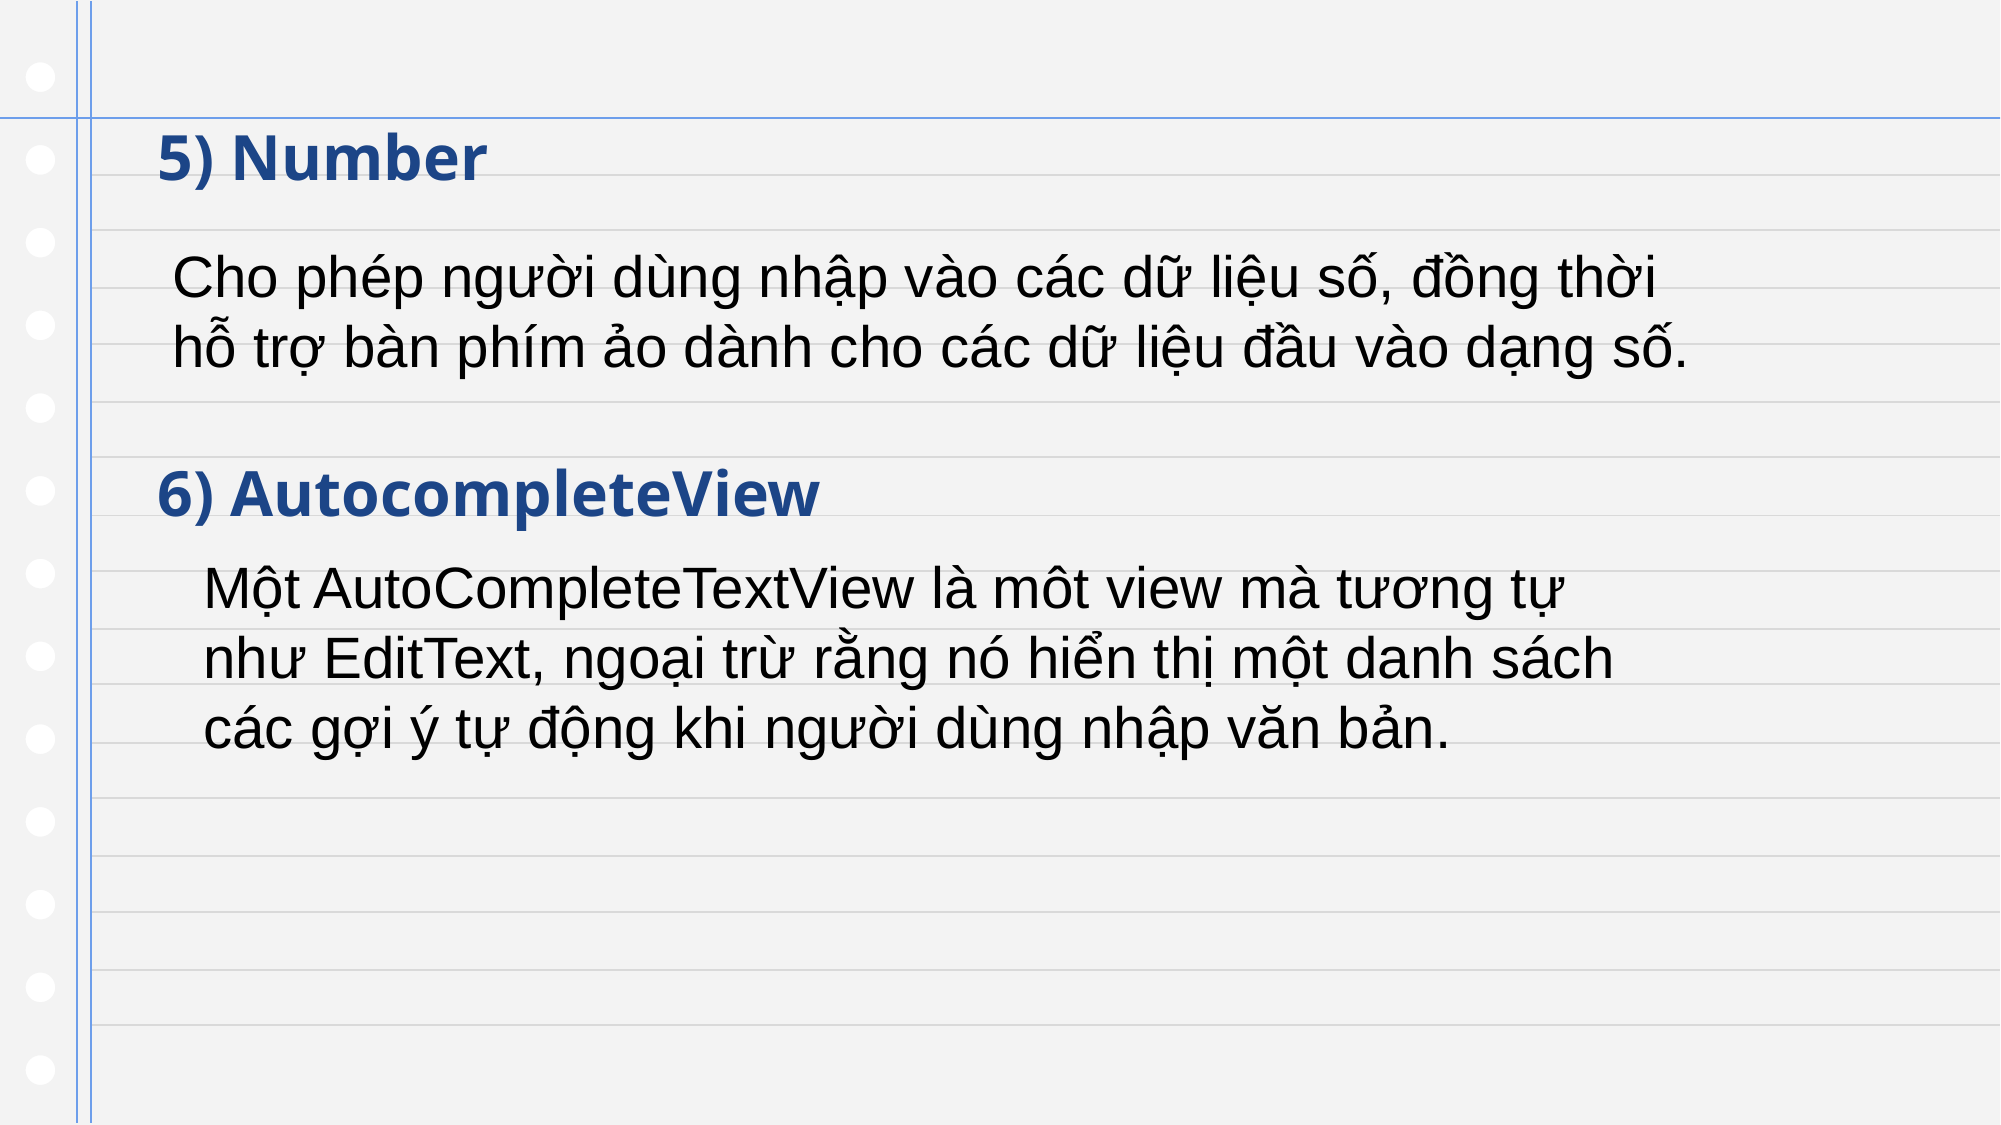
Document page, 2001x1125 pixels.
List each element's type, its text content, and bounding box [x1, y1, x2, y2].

title 5) Number [157, 118, 1843, 208]
text_box Một AutoCompleteTextView là môt view mà tương tự như EditText, ngoại trừ rằng nó hiển thị một danh sách các gợi ý tự động khi người dùng nhập văn bản. [188, 542, 1674, 768]
text_box Cho phép người dùng nhập vào các dữ liệu số, đồng thời hỗ trợ bàn phím ảo dành cho các dữ liệu đầu vào dạng số. [157, 231, 1745, 387]
text_box 6) AutocompleteView [157, 453, 1843, 543]
